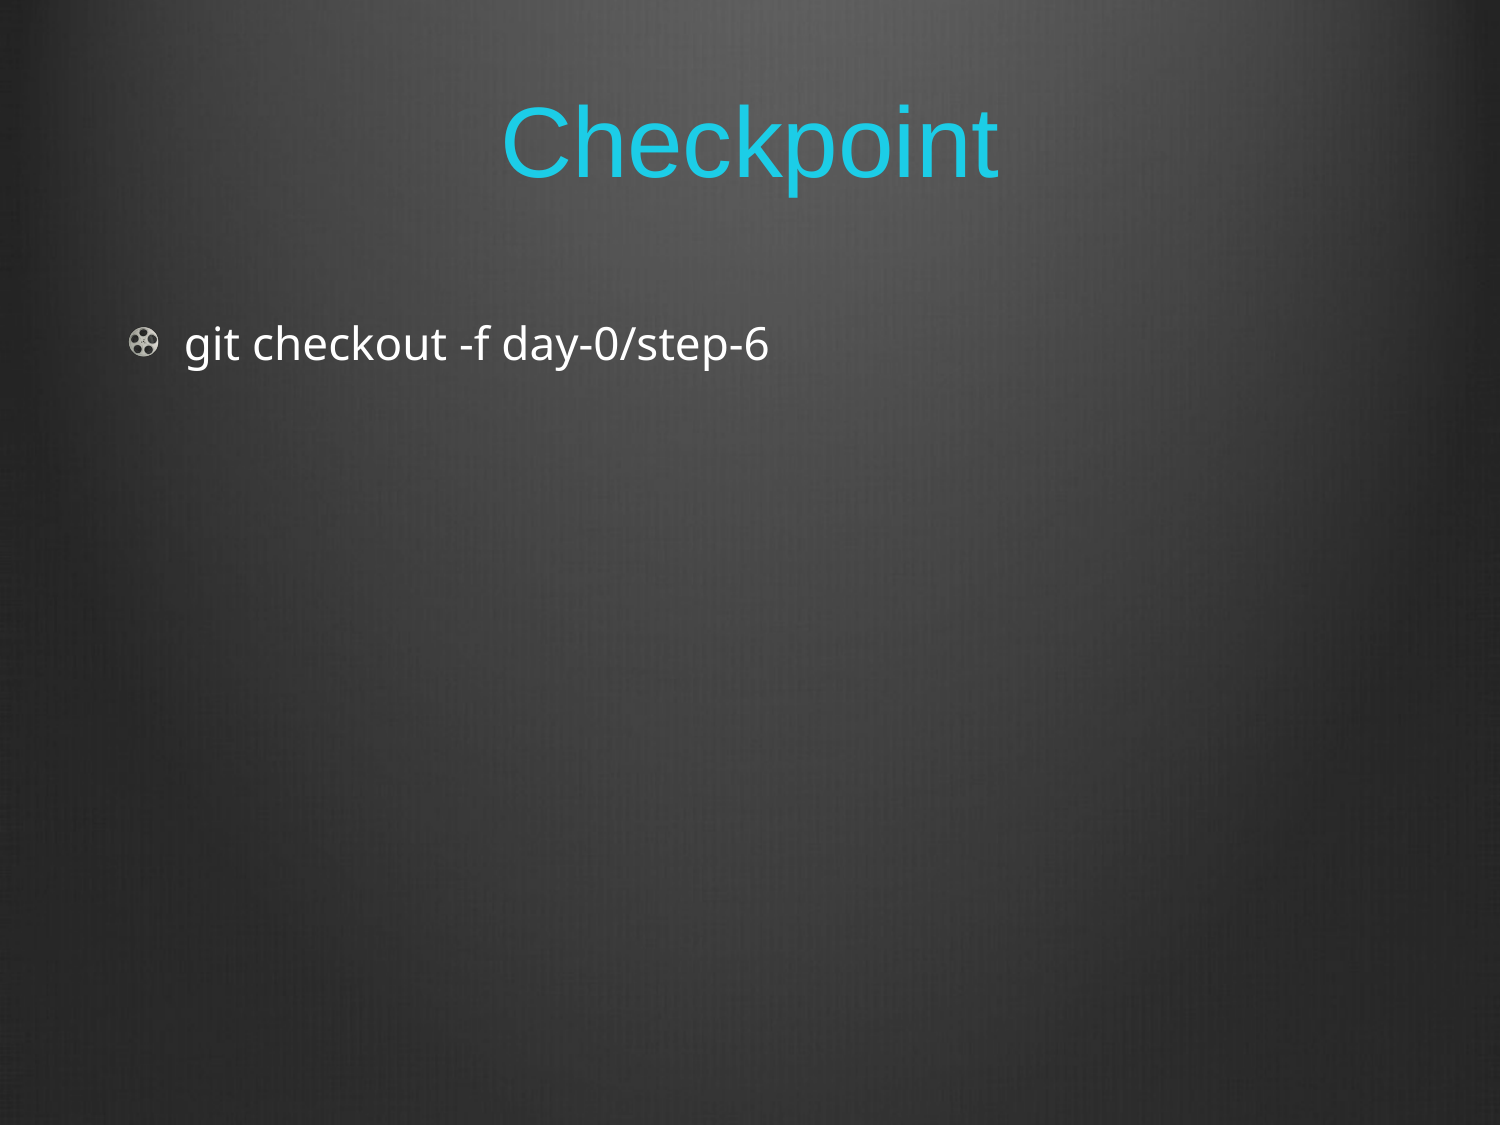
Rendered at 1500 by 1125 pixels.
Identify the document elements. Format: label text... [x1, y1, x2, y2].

picture [127, 325, 160, 358]
list git checkout -f day-0/step-6 [112, 306, 1388, 1005]
title Checkpoint [112, 19, 1388, 255]
